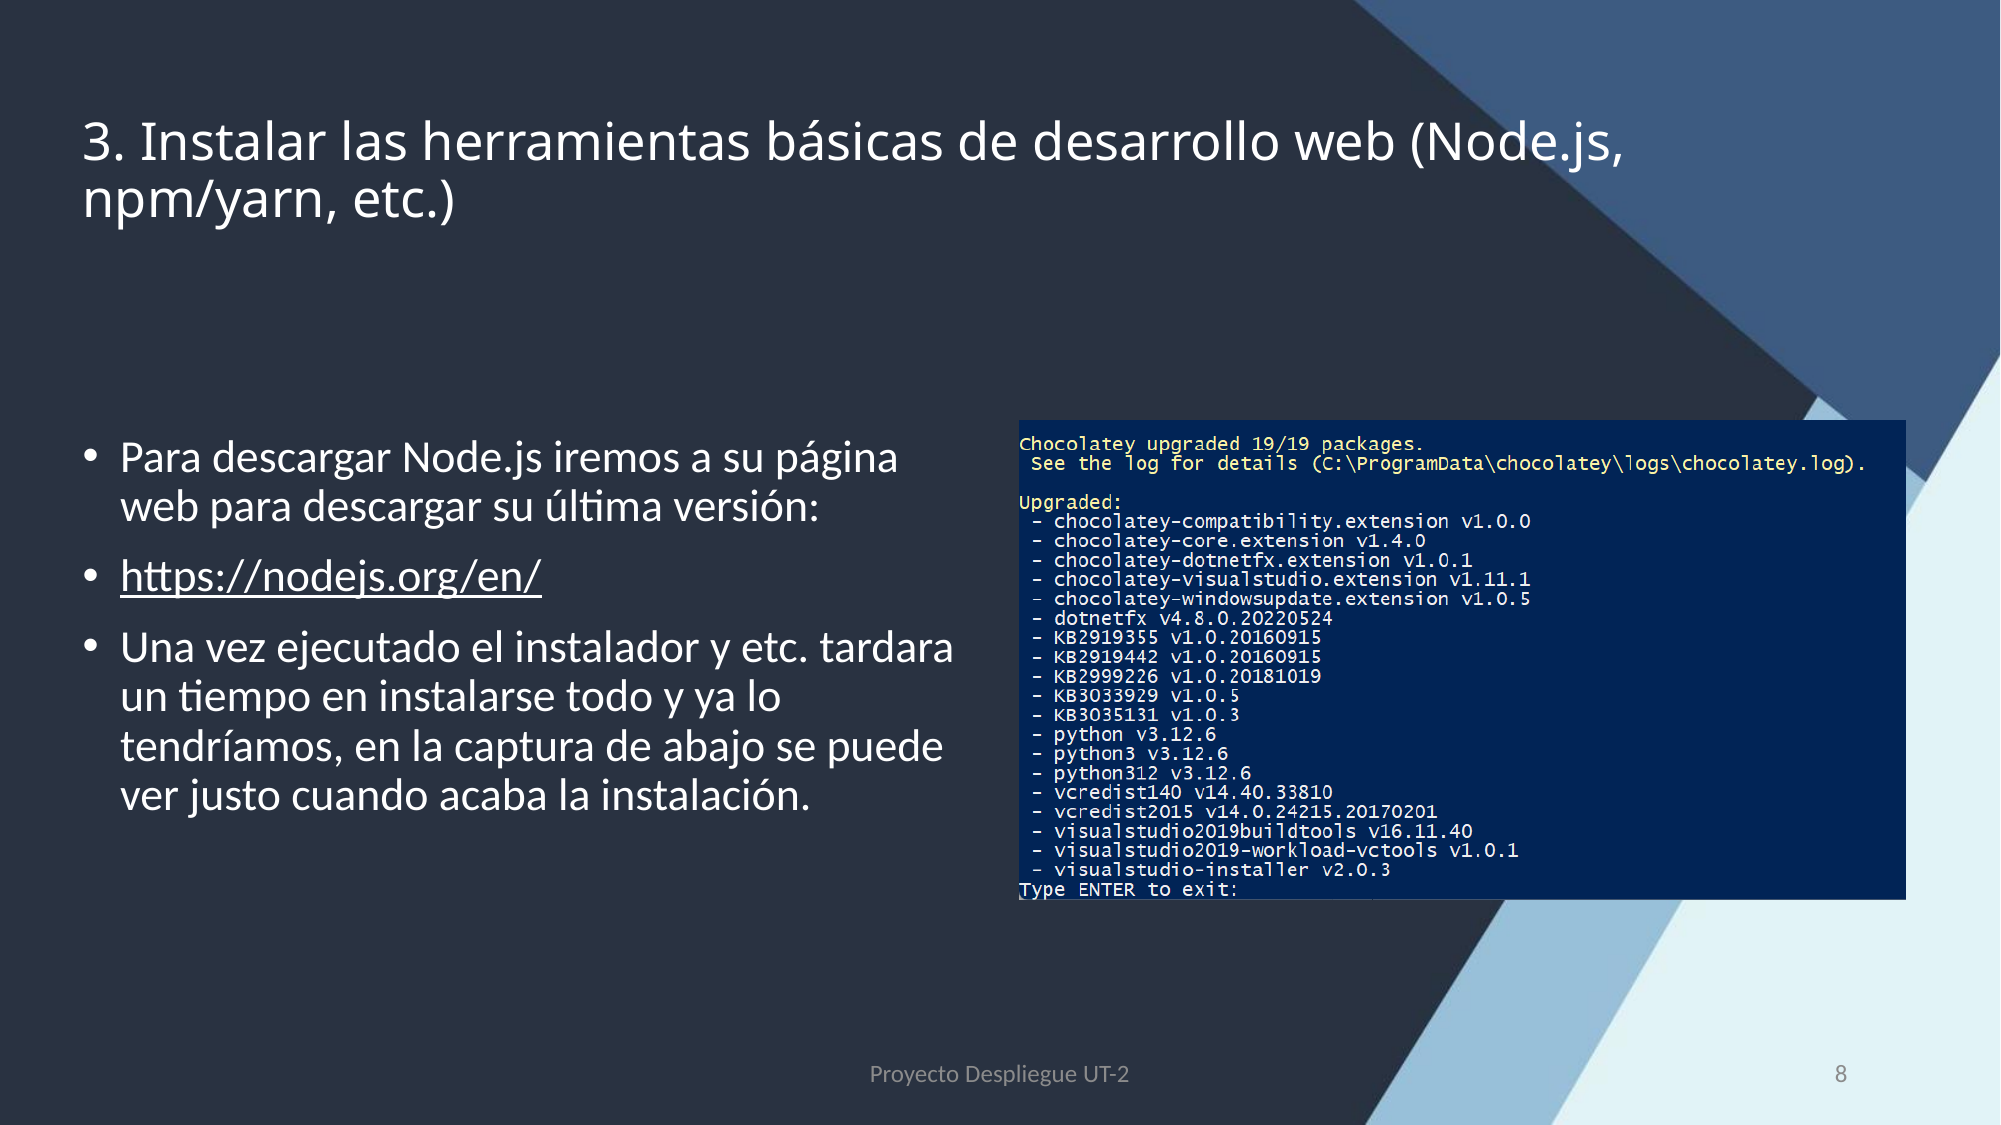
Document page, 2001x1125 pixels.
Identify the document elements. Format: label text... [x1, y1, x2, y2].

list Para descargar Node.js iremos a su página web para descargar su última versión: https://nodejs.org/en/ Una vez ejecutado el instalador y etc. tardara un tiempo en instalarse todo y ya lo tendríamos, en la captura de abajo se puede ver justo cuando acaba la instalación. [67, 425, 976, 879]
footer Proyecto Despliegue UT-2 [662, 1042, 1338, 1103]
picture [0, 0, 2001, 1125]
title 3. Instalar las herramientas básicas de desarrollo web (Node.js, npm/yarn, etc.) [67, 50, 1793, 301]
slide_number 8 [1412, 1042, 1863, 1103]
